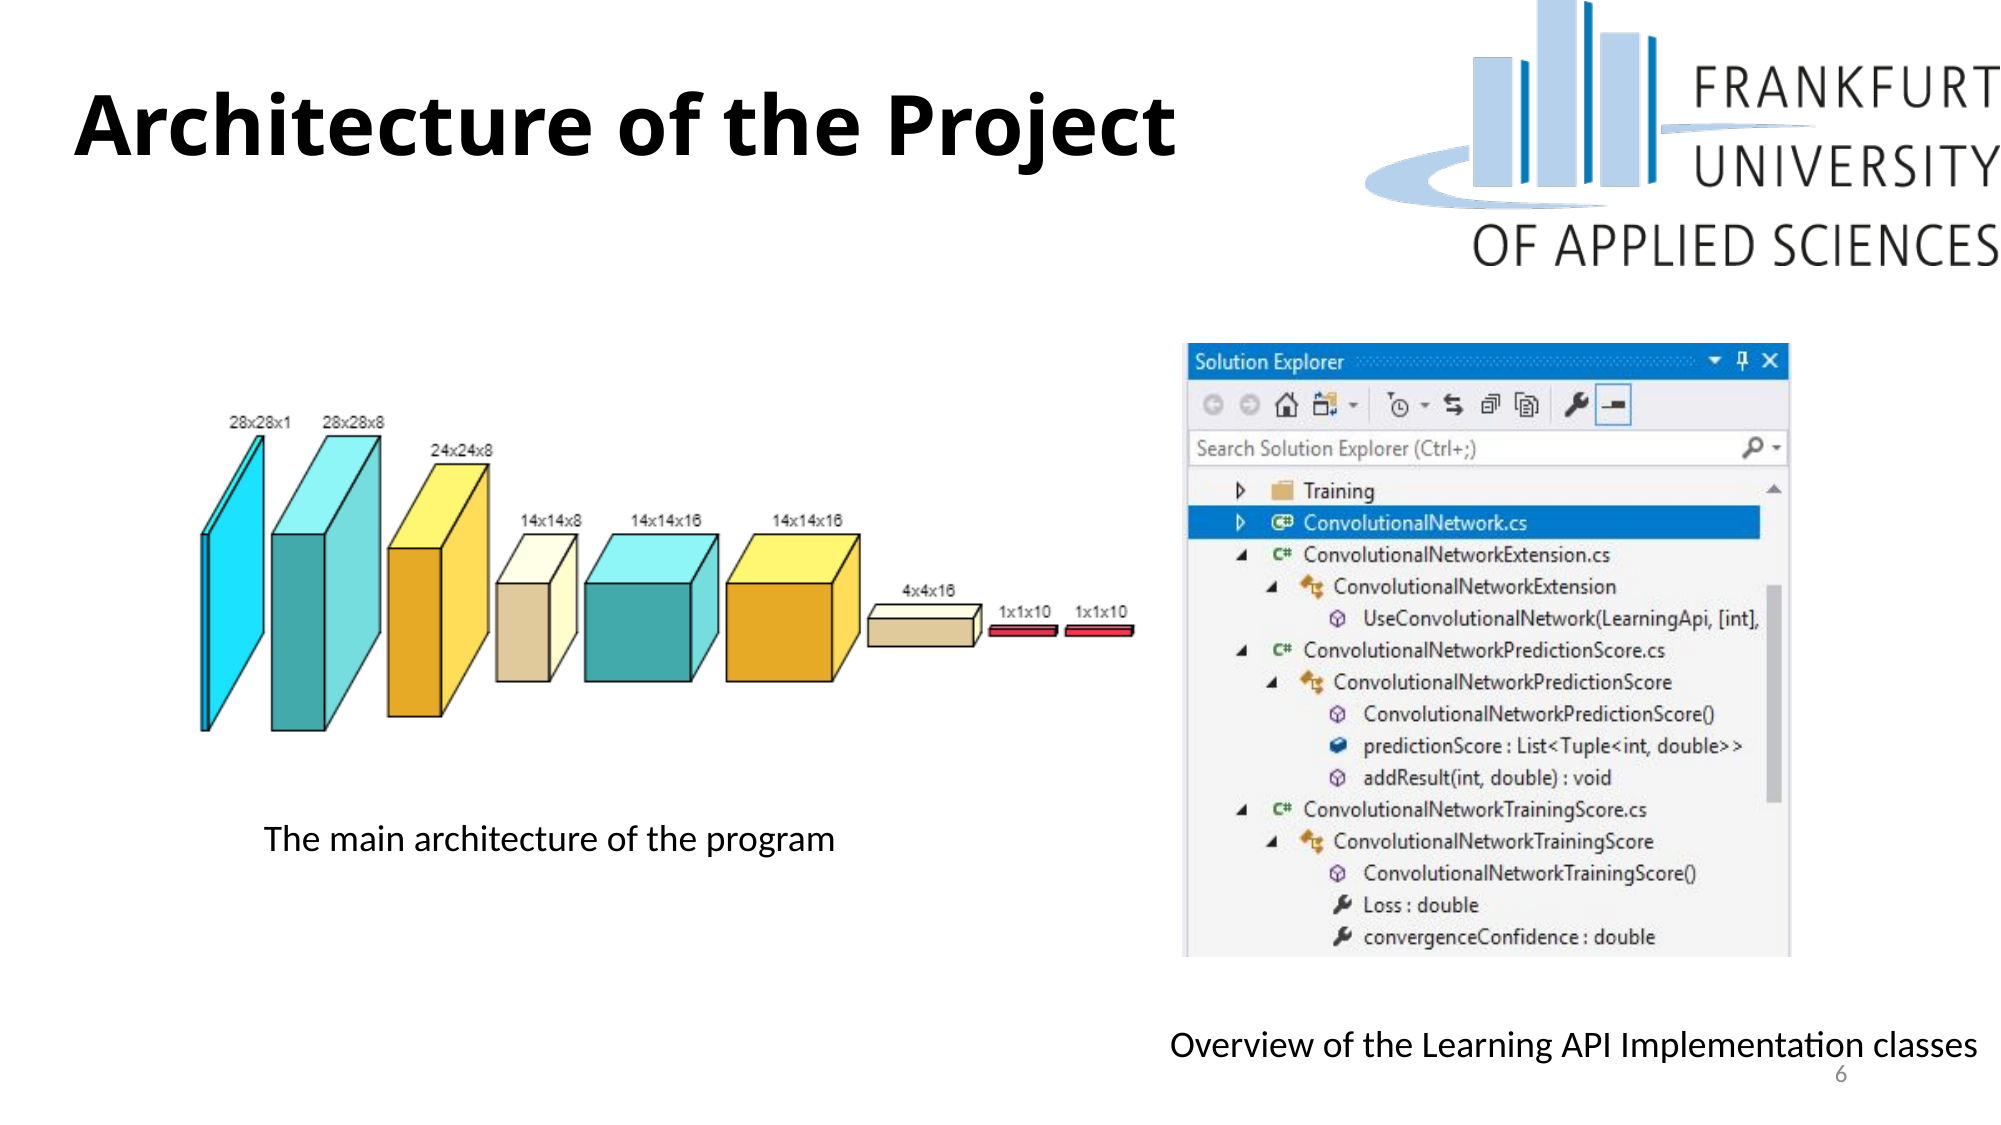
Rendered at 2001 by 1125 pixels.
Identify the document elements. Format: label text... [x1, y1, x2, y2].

picture [1182, 343, 1792, 957]
picture [1365, 0, 2000, 266]
text_box The main architecture of the program [249, 806, 852, 866]
picture [183, 397, 1151, 760]
title Architecture of the Project [59, 59, 1863, 278]
slide_number 6 [1412, 1073, 1863, 1103]
text_box Overview of the Learning API Implementation classes [1155, 1012, 1995, 1073]
